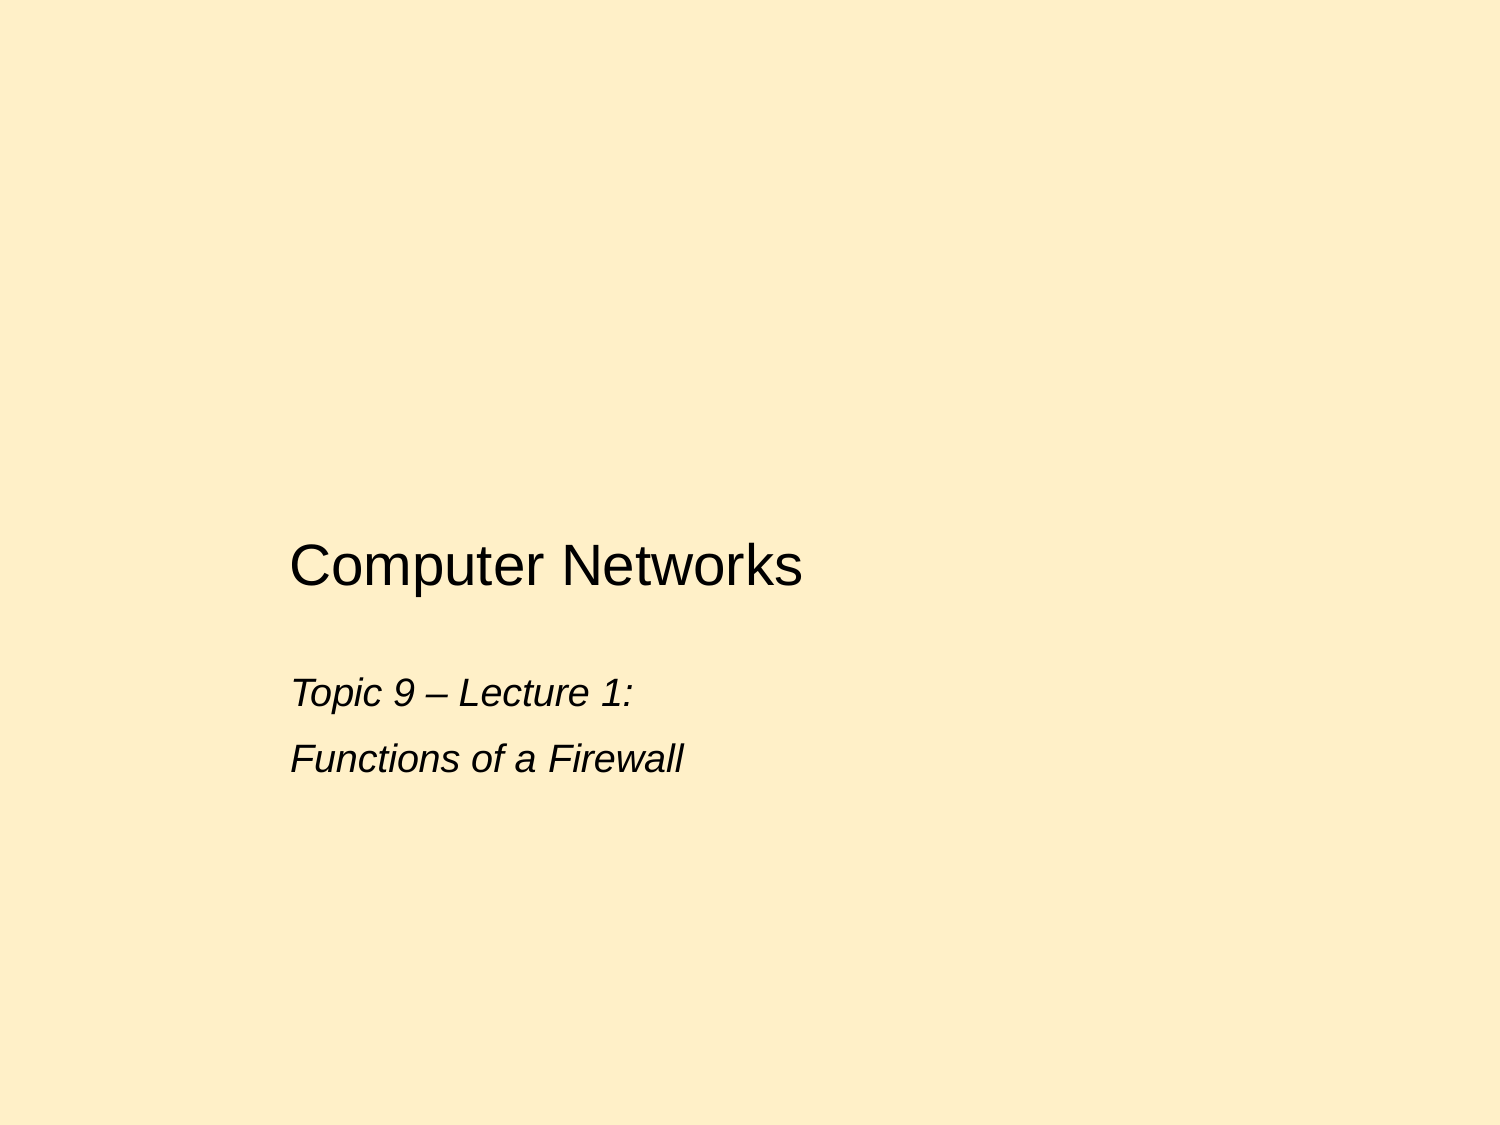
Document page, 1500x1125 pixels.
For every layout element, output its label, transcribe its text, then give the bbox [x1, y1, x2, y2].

text_box Computer Networks Topic 9 – Lecture 1: Functions of a Firewall [287, 524, 808, 781]
